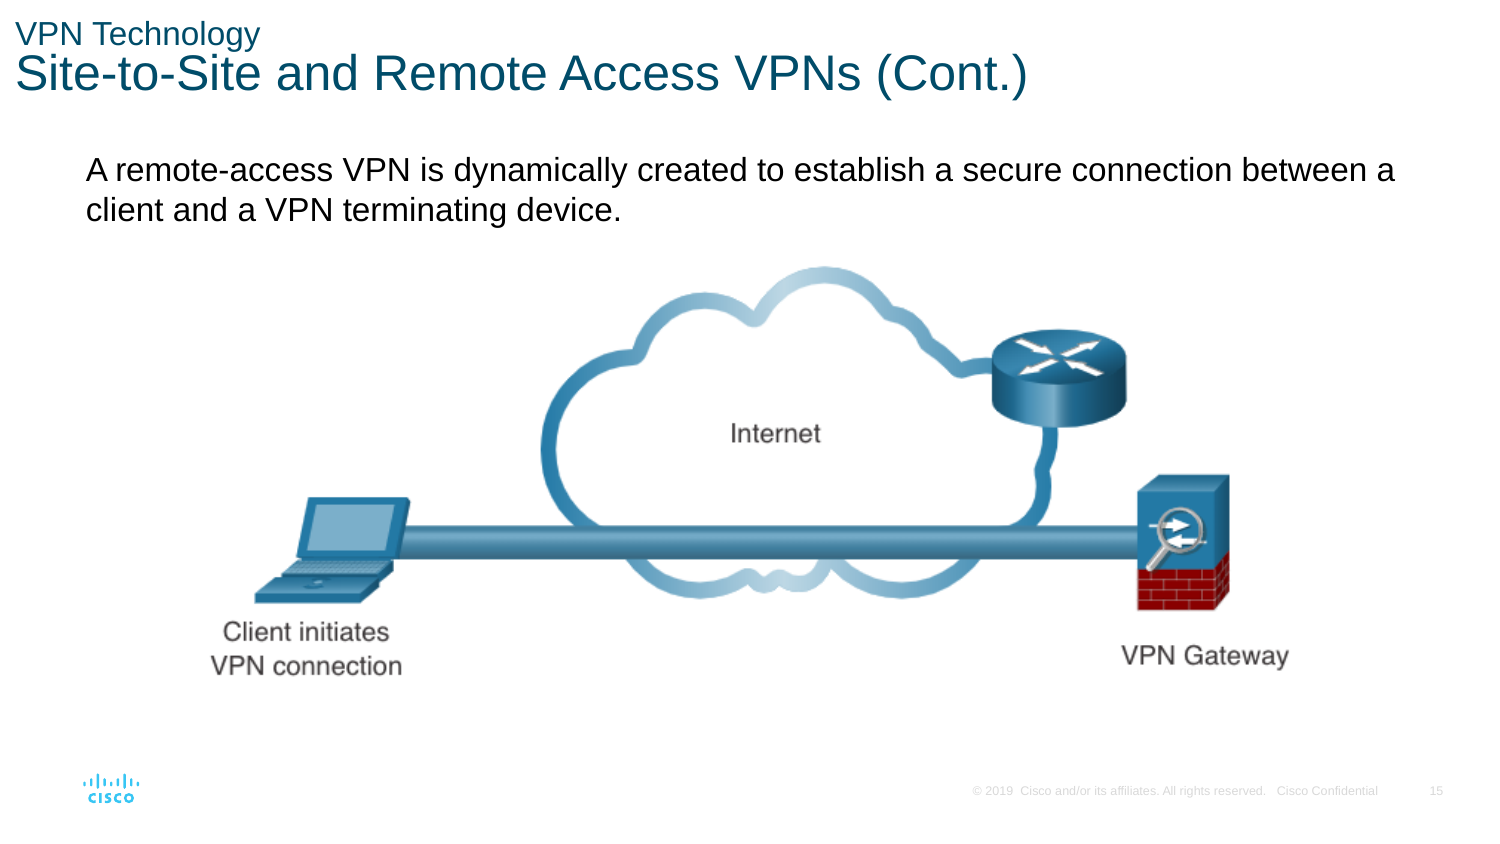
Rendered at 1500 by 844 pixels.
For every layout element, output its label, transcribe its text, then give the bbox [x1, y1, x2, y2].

picture [201, 258, 1299, 688]
title VPN Technology Site-to-Site and Remote Access VPNs (Cont.) [0, 0, 1369, 121]
list A remote-access VPN is dynamically created to establish a secure connection between a client and a VPN terminating device. [70, 140, 1430, 260]
